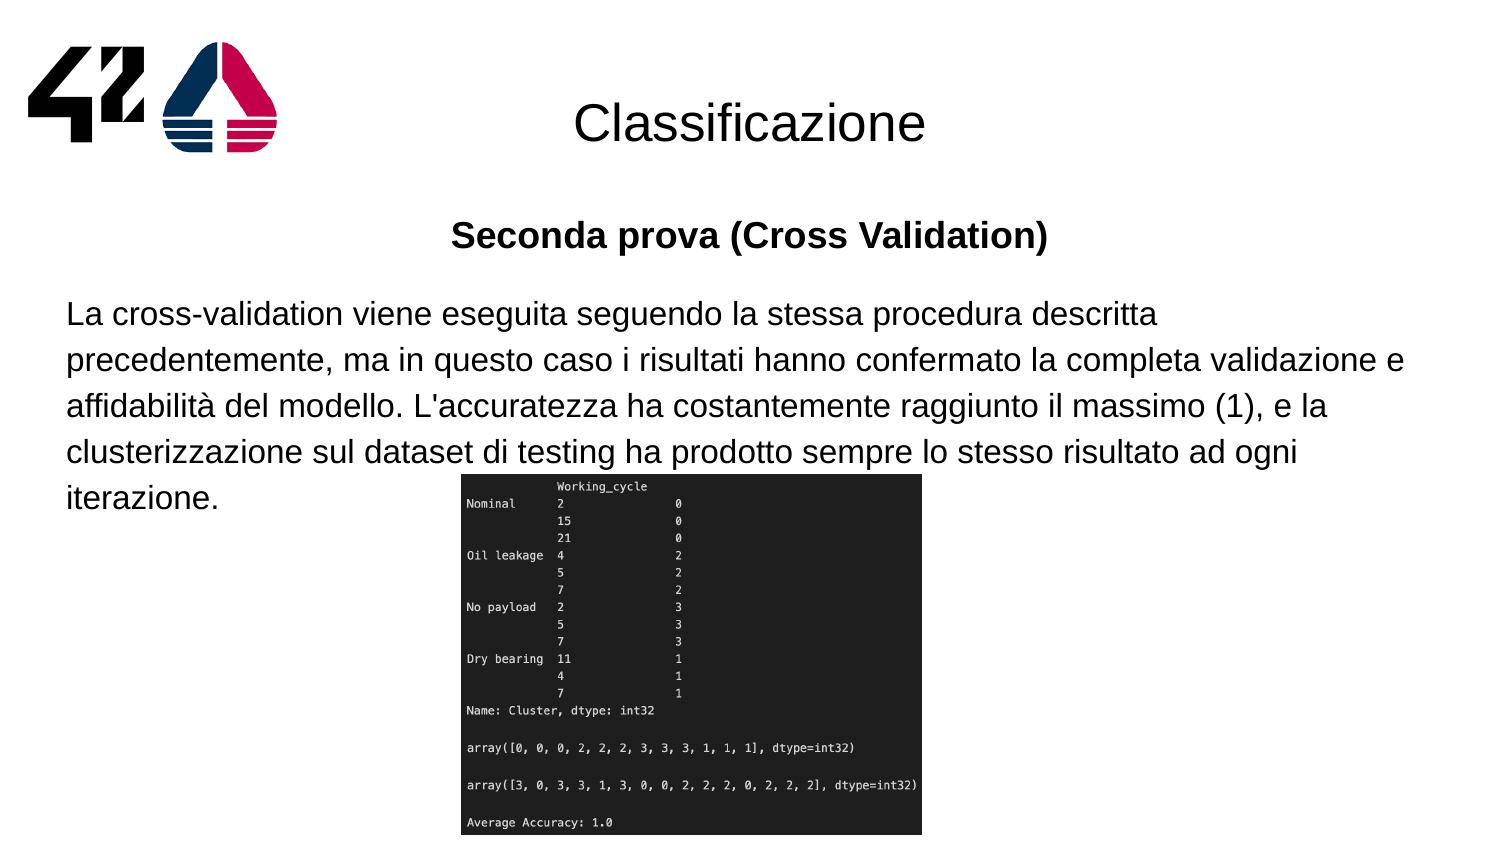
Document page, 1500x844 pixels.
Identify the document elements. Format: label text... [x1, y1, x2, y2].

text_box Seconda prova (Cross Validation) [51, 188, 1449, 271]
picture [461, 473, 922, 836]
picture [24, 24, 148, 170]
text_box Classificazione [287, 72, 1449, 167]
text_box La cross-validation viene eseguita seguendo la stessa procedura descritta precedentemente, ma in questo caso i risultati hanno confermato la completa validazione e affidabilità del modello. L'accuratezza ha costantemente raggiunto il massimo (1), e la clusterizzazione sul dataset di testing ha prodotto sempre lo stesso risultato ad ogni iterazione. [51, 271, 1449, 785]
picture [158, 24, 282, 171]
